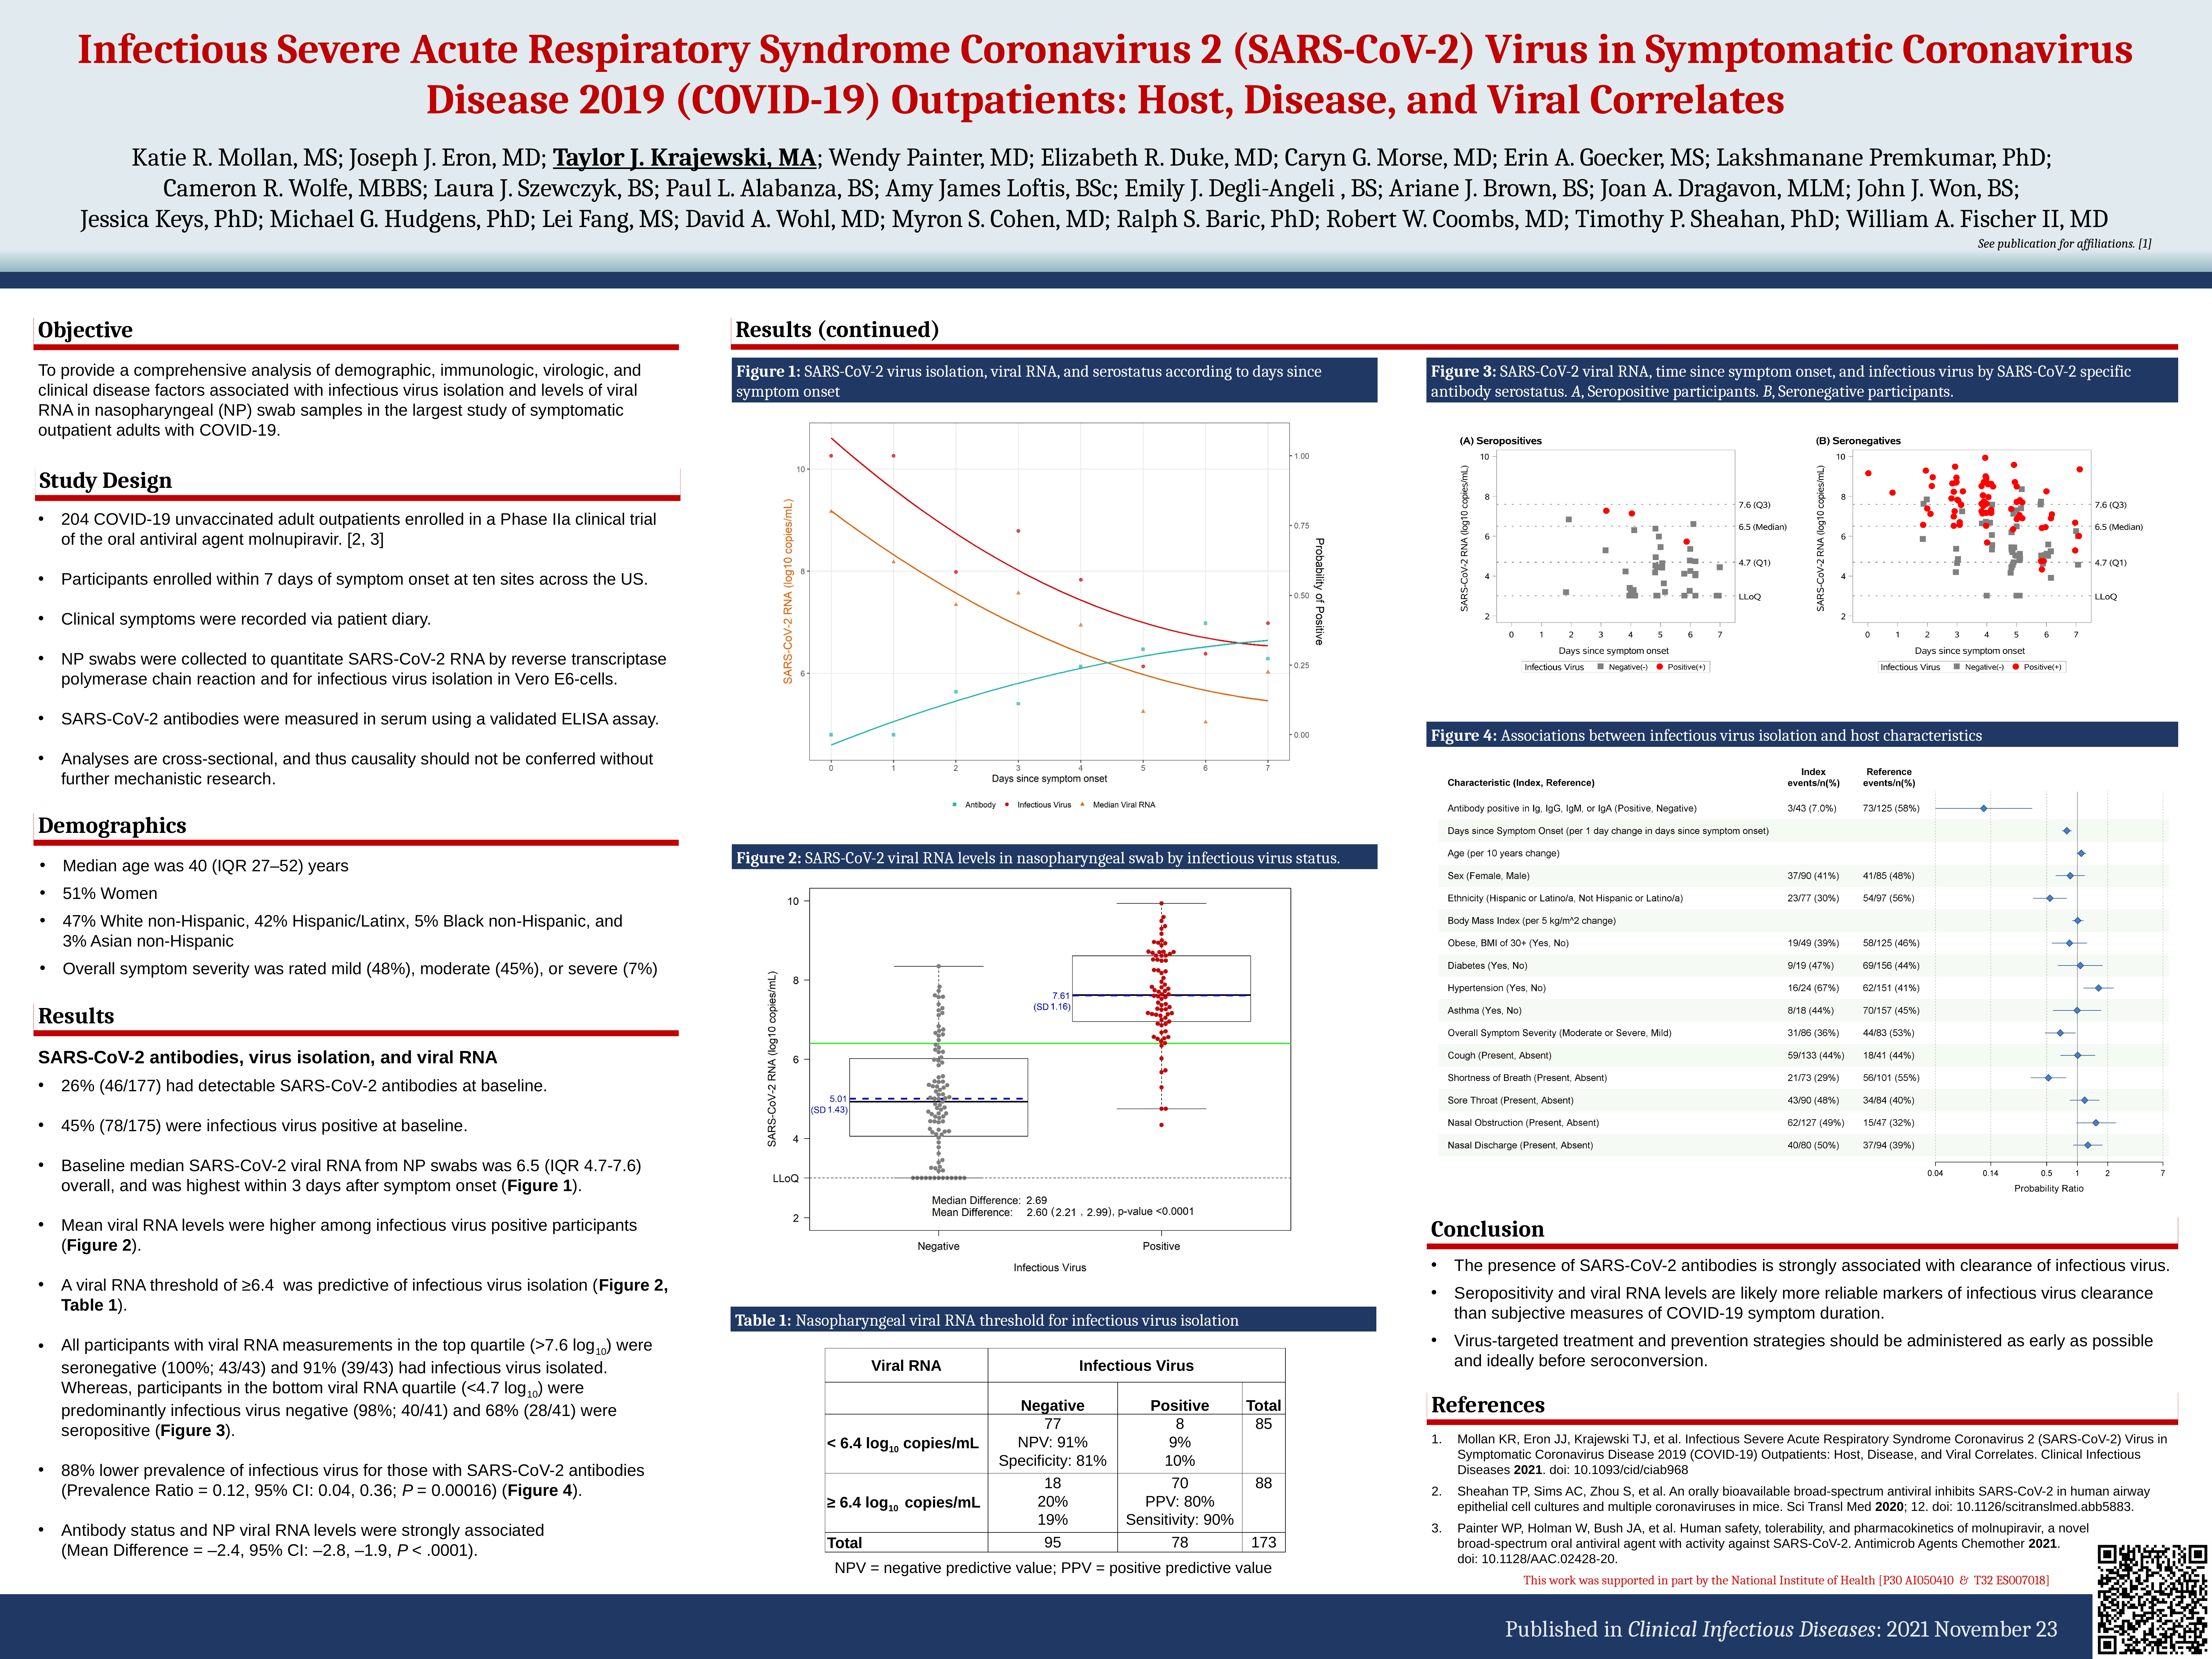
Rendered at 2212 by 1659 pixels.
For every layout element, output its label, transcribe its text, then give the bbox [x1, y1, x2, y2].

table_cell 8 9% 10% [1118, 1414, 1242, 1473]
text_box 204 COVID-19 unvaccinated adult outpatients enrolled in a Phase IIa clinical trial of the oral antiviral agent molnupiravir. [2, 3] Participants enrolled within 7 days of symptom onset at ten sites across the US. Clinical symptoms were recorded via patient diary. NP swabs were collected to quantitate SARS-CoV-2 RNA by reverse transcriptase polymerase chain reaction and for infectious virus isolation in Vero E6-cells. SARS-CoV-2 antibodies were measured in serum using a validated ELISA assay. Analyses are cross-sectional, and thus causality should not be conferred without further mechanistic research. [33, 506, 679, 790]
text_box The presence of SARS-CoV-2 antibodies is strongly associated with clearance of infectious virus. Seropositivity and viral RNA levels are likely more reliable markers of infectious virus clearance than subjective measures of COVID-19 symptom duration. Virus-targeted treatment and prevention strategies should be administered as early as possible and ideally before seroconversion. [1427, 1252, 2178, 1372]
text_box Figure 4: Associations between infectious virus isolation and host characteristics [1426, 722, 2178, 747]
text_box Katie R. Mollan, MS; Joseph J. Eron, MD; Taylor J. Krajewski, MA; Wendy Painter, MD; Elizabeth R. Duke, MD; Caryn G. Morse, MD; Erin A. Goecker, MS; Lakshmanane Premkumar, PhD; Cameron R. Wolfe, MBBS; Laura J. Szewczyk, BS; Paul L. Alabanza, BS; Amy James Loftis, BSc; Emily J. Degli-Angeli , BS; Ariane J. Brown, BS; Joan A. Dragavon, MLM; John J. Won, BS; Jessica Keys, PhD; Michael G. Hudgens, PhD; Lei Fang, MS; David A. Wohl, MD; Myron S. Cohen, MD; Ralph S. Baric, PhD; Robert W. Coombs, MD; Timothy P. Sheahan, PhD; William A. Fischer II, MD See publication for affiliations. [1] [33, 138, 2157, 253]
text_box [2, 288, 2212, 1594]
table_header Viral RNA [825, 1348, 988, 1382]
picture [1427, 414, 2178, 700]
text_box NPV = negative predictive value; PPV = positive predictive value [731, 1558, 1376, 1577]
text_box Study Design [35, 463, 680, 495]
picture [1427, 752, 2178, 1203]
text_box Published in Clinical Infectious Diseases: 2021 November 23 [1501, 1611, 2063, 1644]
text_box This work was supported in part by the National Institute of Health [P30 AI050410 & T32 ES007018] [1519, 1569, 2086, 1590]
text_box Figure 3: SARS-CoV-2 viral RNA, time since symptom onset, and infectious virus by SARS-CoV-2 specific antibody serostatus. A, Seropositive participants. B, Seronegative participants. [1426, 358, 2178, 402]
text_box Conclusion [1426, 1211, 2178, 1244]
text_box [0, 0, 2212, 272]
text_box Results (continued) [731, 312, 2179, 344]
table_cell 85 [1242, 1414, 1285, 1473]
text_box References [1426, 1387, 2178, 1420]
table_cell [825, 1382, 988, 1414]
text_box Mollan KR, Eron JJ, Krajewski TJ, et al. Infectious Severe Acute Respiratory Syndrome Coronavirus 2 (SARS-CoV-2) Virus in Symptomatic Coronavirus Disease 2019 (COVID-19) Outpatients: Host, Disease, and Viral Correlates. Clinical Infectious Diseases 2021. doi: 10.1093/cid/ciab968 Sheahan TP, Sims AC, Zhou S, et al. An orally bioavailable broad-spectrum antiviral inhibits SARS-CoV-2 in human airway epithelial cell cultures and multiple coronaviruses in mice. Sci Transl Med 2020; 12. doi: 10.1126/scitranslmed.abb5883. Painter WP, Holman W, Bush JA, et al. Human safety, tolerability, and pharmacokinetics of molnupiravir, a novel broad-spectrum oral antiviral agent with activity against SARS-CoV-2. Antimicrob Agents Chemother 2021. doi: 10.1128/AAC.02428-20. [1427, 1428, 2178, 1568]
text_box Infectious Severe Acute Respiratory Syndrome Coronavirus 2 (SARS-CoV-2) Virus in Symptomatic Coronavirus Disease 2019 (COVID-19) Outpatients: Host, Disease, and Viral Correlates [34, 18, 2178, 159]
table_cell < 6.4 log10 copies/mL [825, 1414, 988, 1473]
text_box Figure 1: SARS-CoV-2 virus isolation, viral RNA, and serostatus according to days since symptom onset [732, 358, 1378, 402]
text_box [0, 1594, 2092, 1659]
table_cell 95 [988, 1533, 1117, 1552]
picture [756, 879, 1309, 1284]
picture [779, 418, 1332, 820]
table_cell Total [1242, 1382, 1285, 1414]
table_cell 78 [1118, 1533, 1242, 1552]
table_cell 70 PPV: 80% Sensitivity: 90% [1118, 1473, 1242, 1532]
text_box Objective [33, 312, 679, 345]
table_cell Total [825, 1533, 988, 1552]
table_cell Positive [1118, 1382, 1242, 1414]
table_cell 18 20% 19% [988, 1473, 1117, 1532]
table_header Infectious Virus [988, 1348, 1285, 1382]
text_box Demographics [33, 807, 679, 840]
table_cell 77 NPV: 91% Specificity: 81% [988, 1414, 1117, 1473]
text_box Results [33, 998, 679, 1030]
picture [2092, 1539, 2212, 1659]
text_box Table 1: Nasopharyngeal viral RNA threshold for infectious virus isolation [731, 1307, 1376, 1332]
table_cell Negative [988, 1382, 1117, 1414]
text_box [0, 272, 2212, 288]
table_cell 173 [1242, 1533, 1285, 1552]
table_cell 88 [1242, 1473, 1285, 1532]
table_cell ≥ 6.4 log10 copies/mL [825, 1473, 988, 1532]
text_box Figure 2: SARS-CoV-2 viral RNA levels in nasopharyngeal swab by infectious virus status. [732, 844, 1378, 869]
